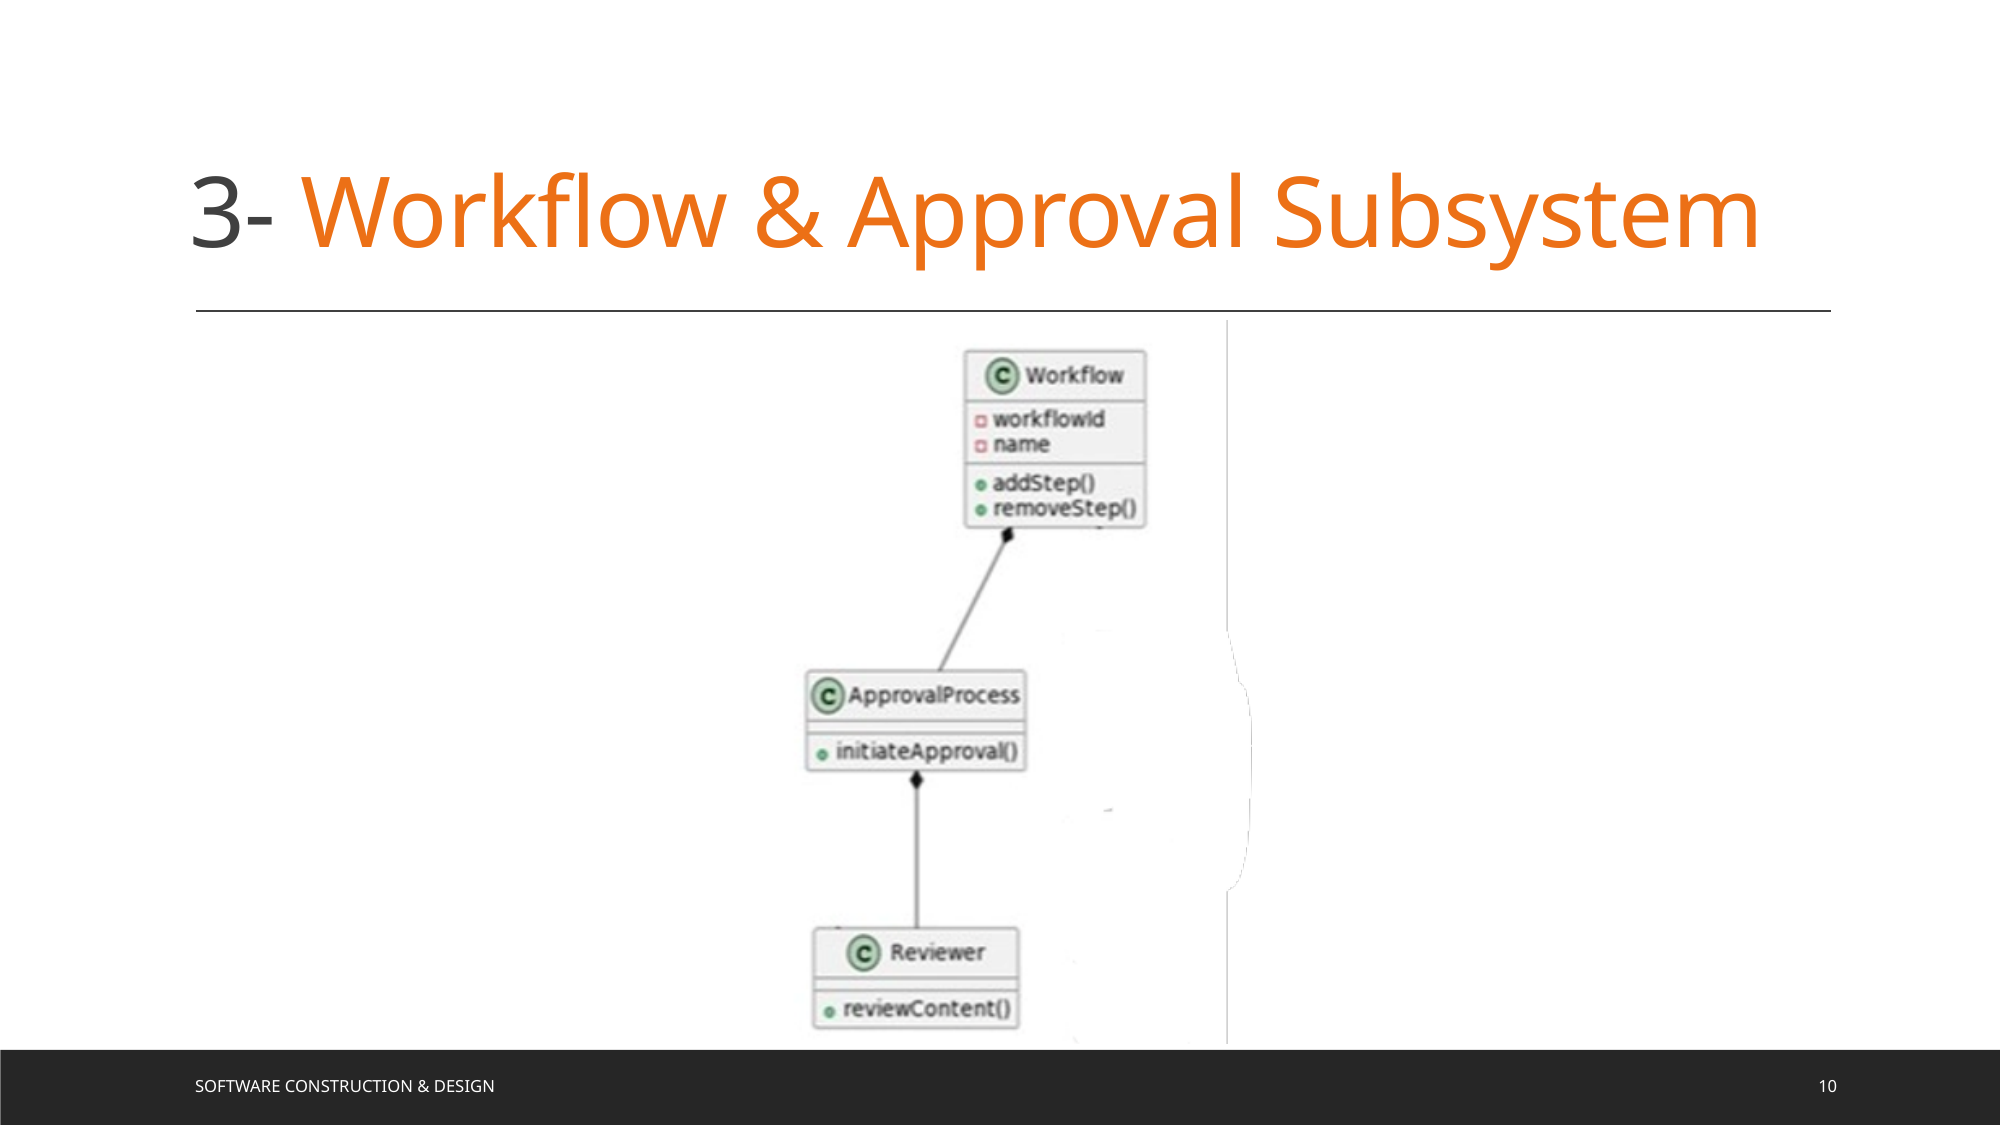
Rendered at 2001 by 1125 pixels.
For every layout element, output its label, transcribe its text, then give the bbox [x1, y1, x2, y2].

footer SOFTWARE CONSTRUCTION & DESIGN [180, 1057, 1299, 1118]
picture [744, 320, 1256, 1044]
slide_number 10 [1803, 1057, 1932, 1118]
text_box 3- Workflow & Approval Subsystem [174, 153, 1825, 276]
